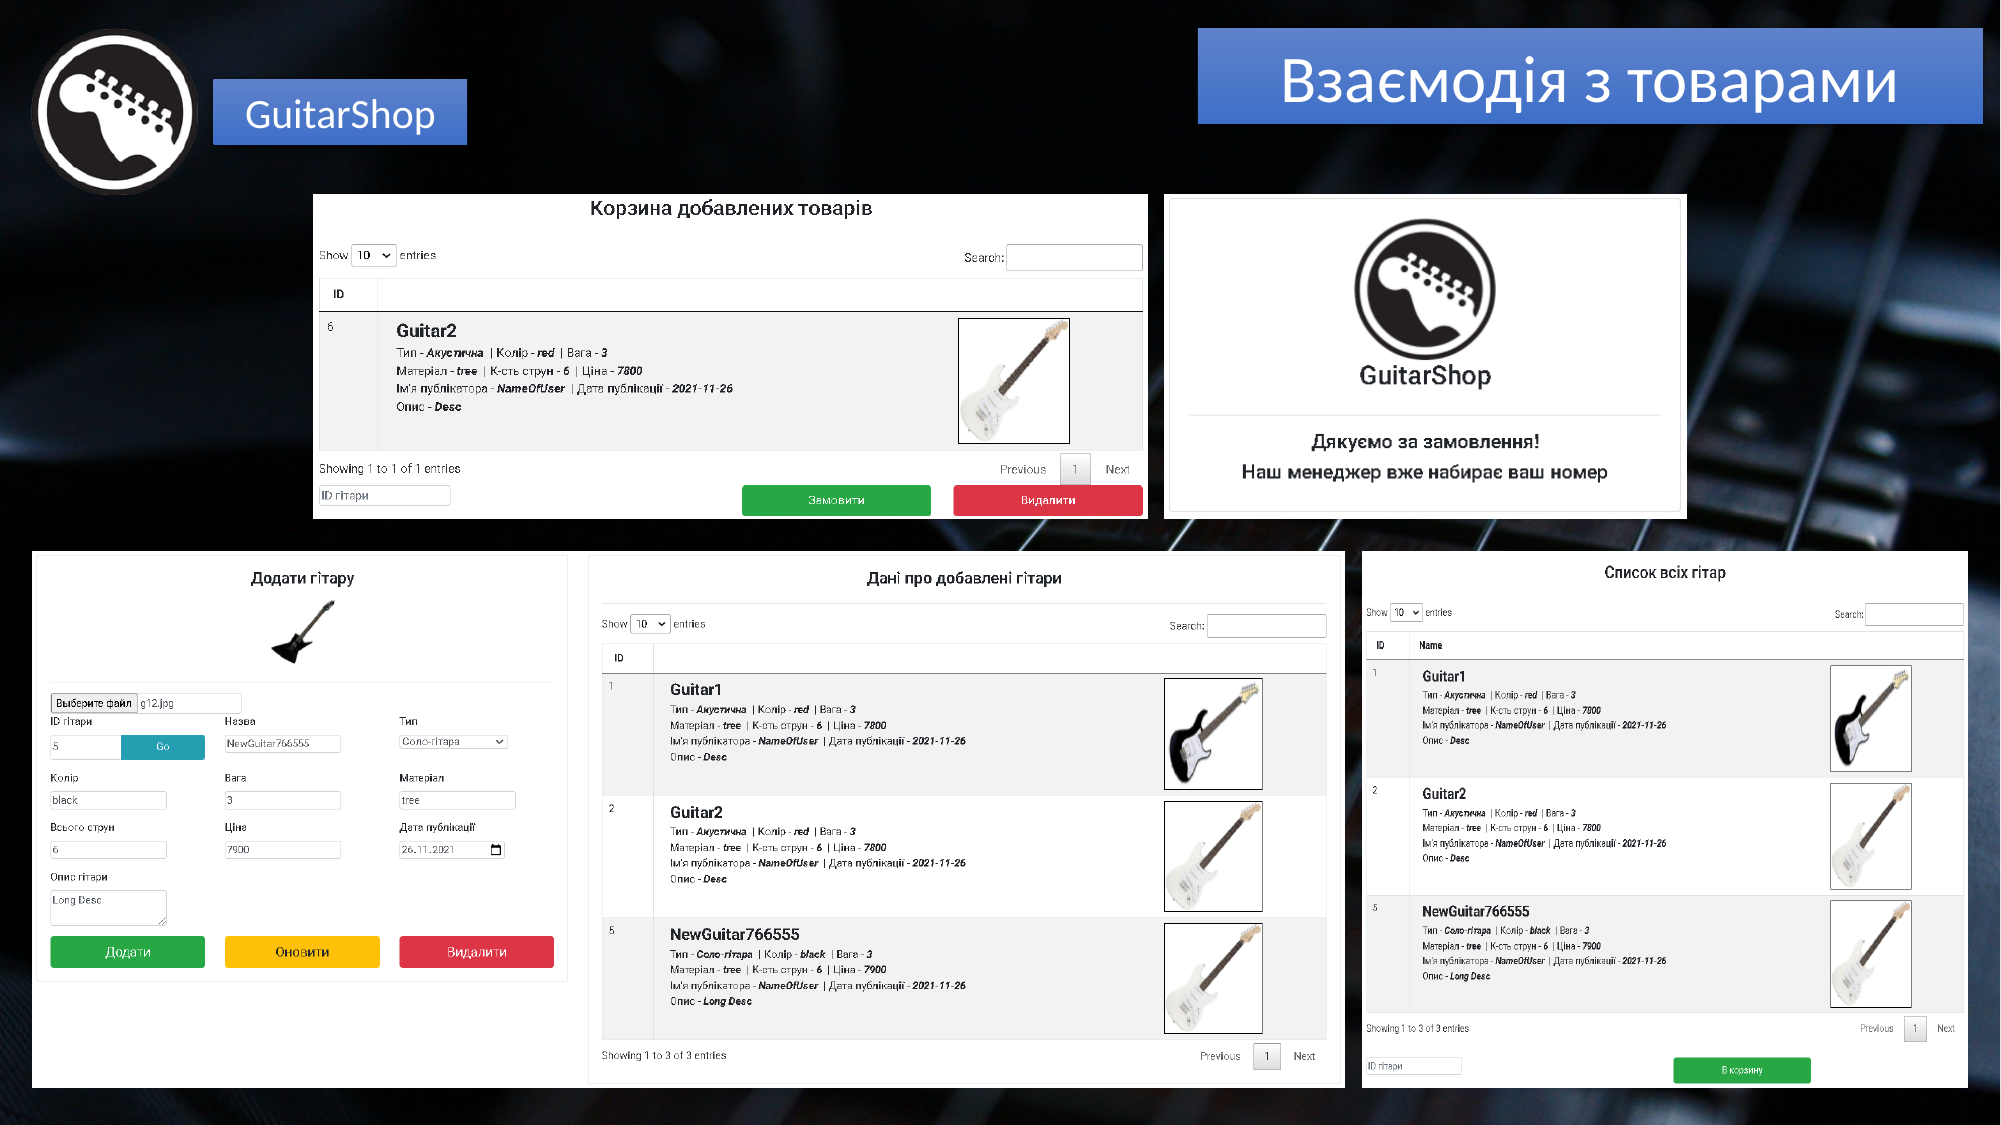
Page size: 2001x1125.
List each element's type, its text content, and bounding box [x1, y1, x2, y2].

text_box GuitarShop [213, 79, 468, 145]
text_box Взаємодія з товарами [1197, 28, 1983, 124]
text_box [32, 551, 1968, 1088]
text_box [313, 194, 1687, 519]
picture [0, 0, 2001, 1125]
